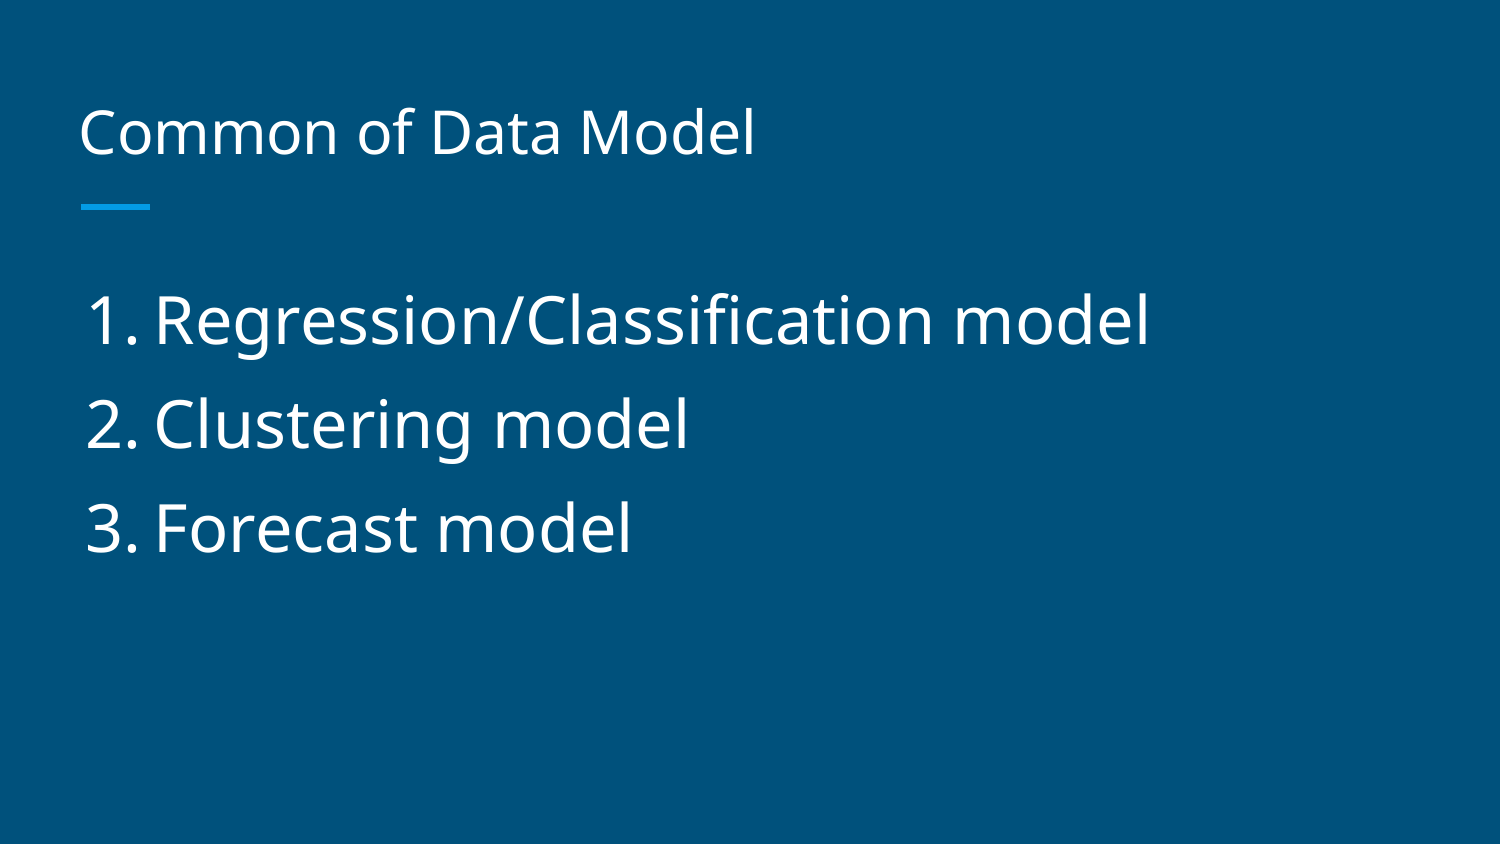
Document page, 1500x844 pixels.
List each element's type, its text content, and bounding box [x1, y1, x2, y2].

list Regression/Classification model Clustering model Forecast model [63, 244, 1437, 750]
title Common of Data Model [63, 75, 1437, 188]
